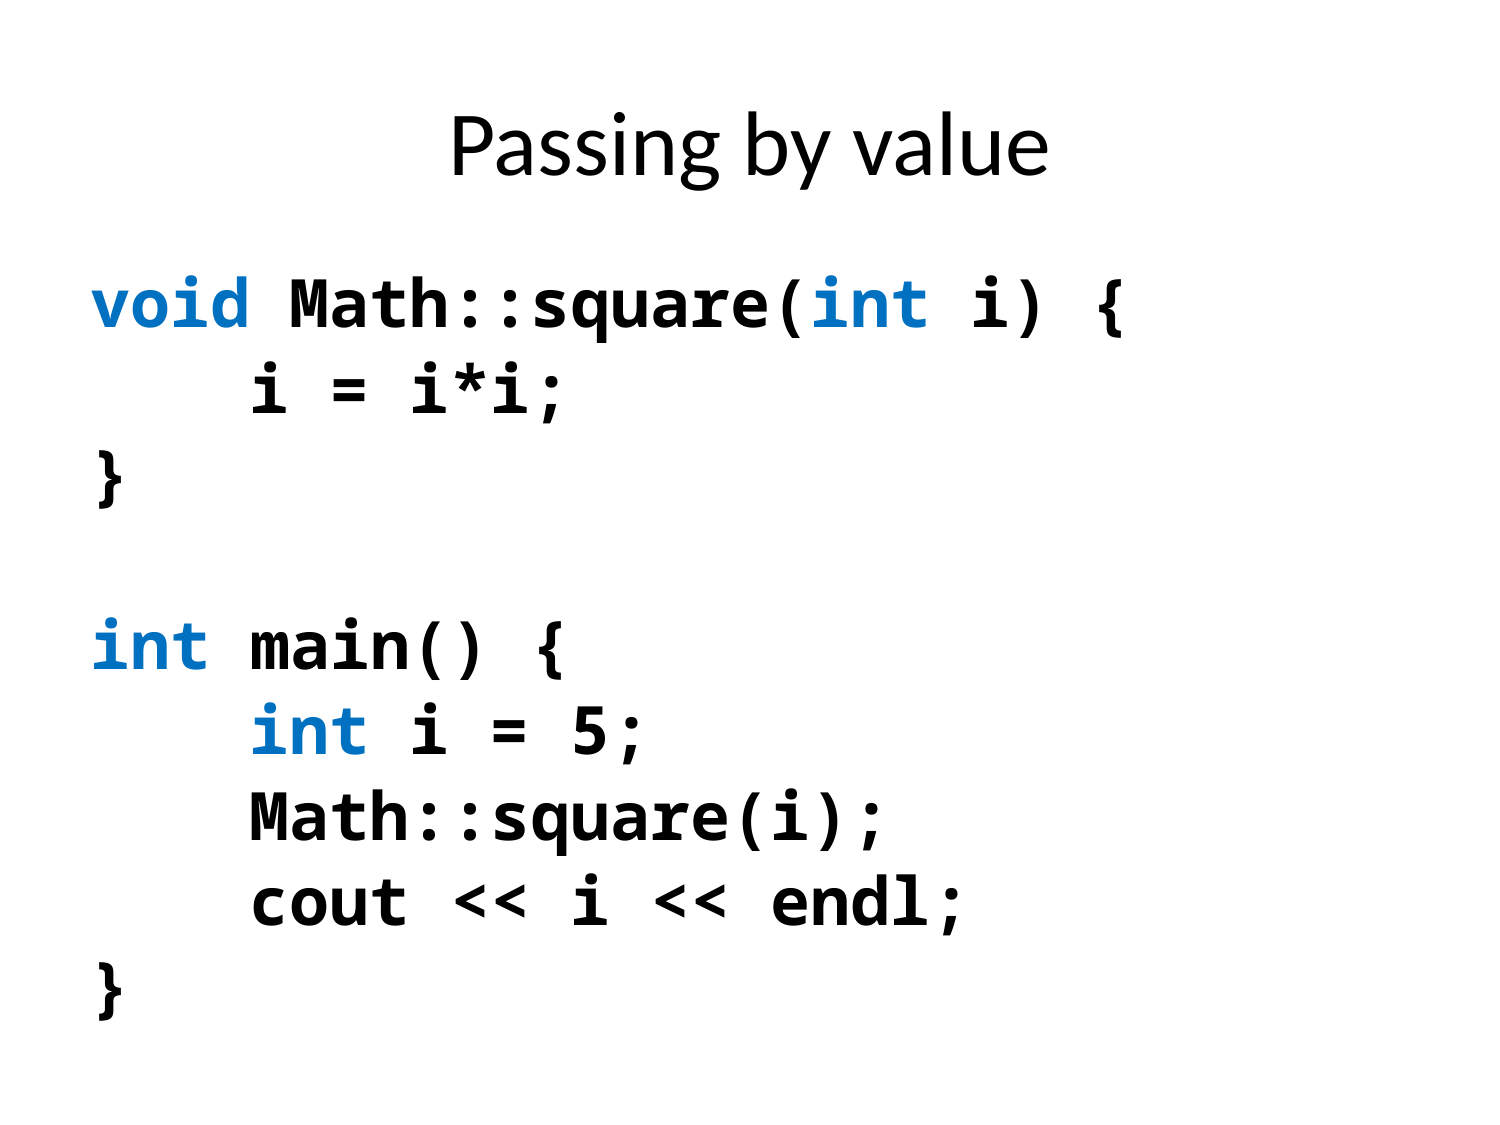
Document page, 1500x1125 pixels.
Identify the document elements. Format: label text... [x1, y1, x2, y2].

title Passing by value [75, 45, 1425, 233]
list void Math::square(int i) { i = i*i; } int main() { int i = 5; Math::square(i); cout << i << endl; } [75, 262, 1425, 1063]
